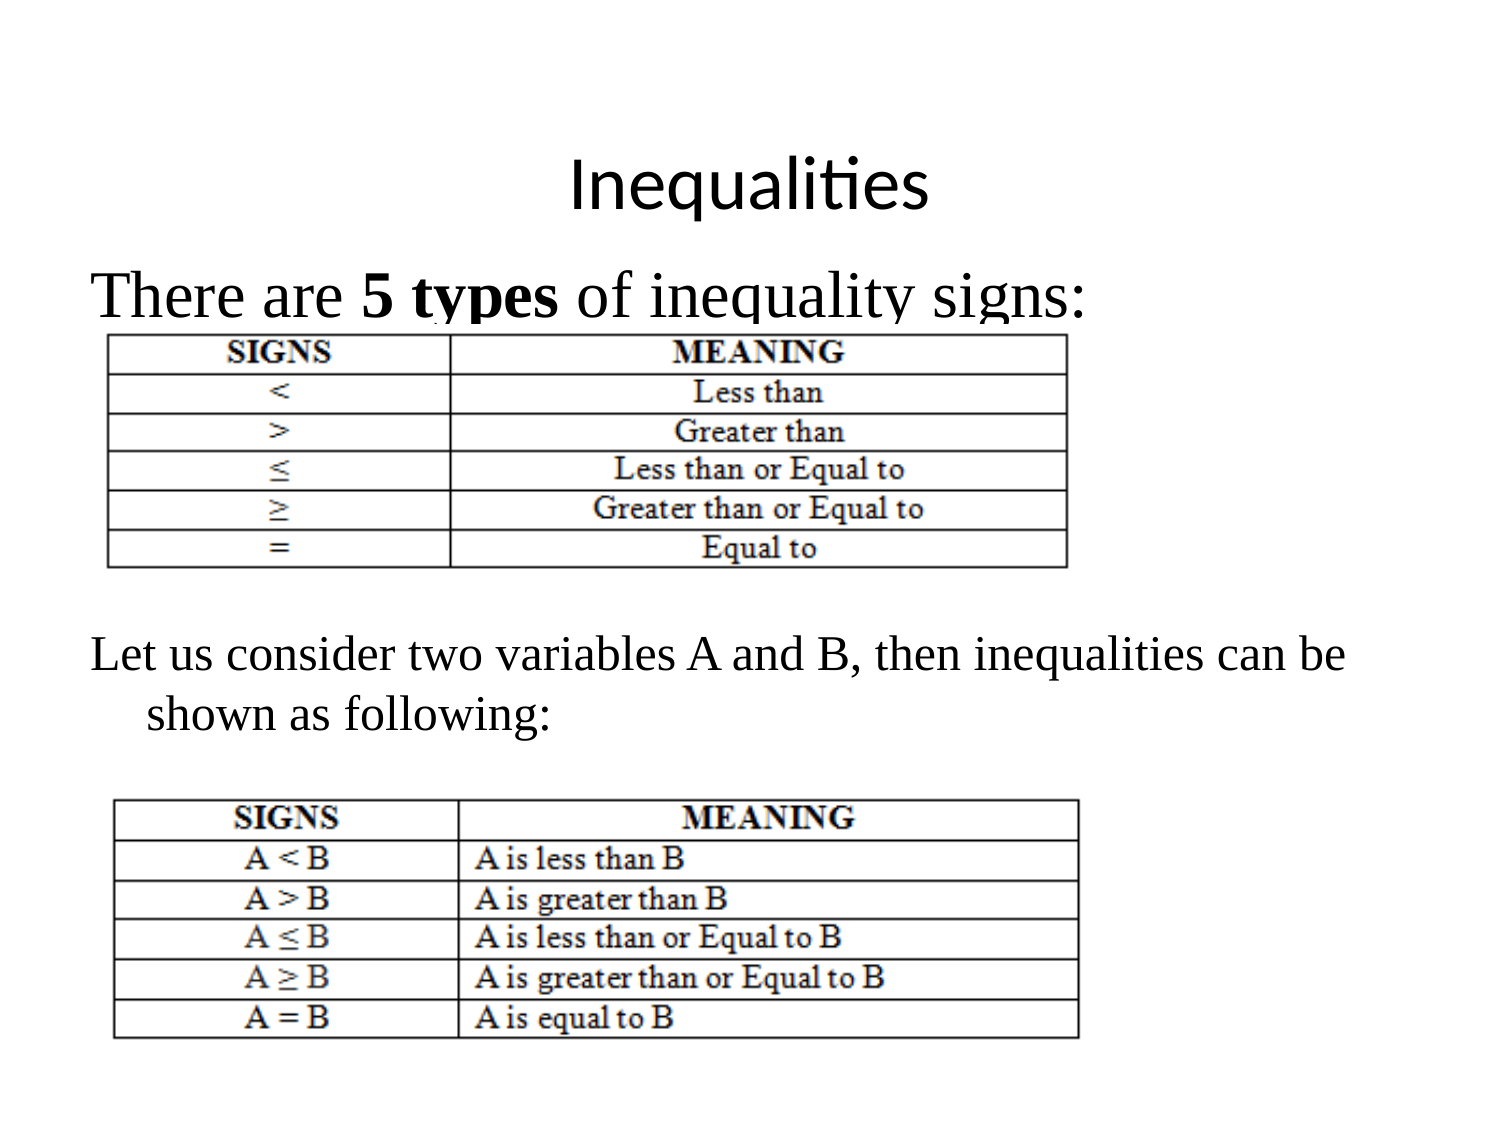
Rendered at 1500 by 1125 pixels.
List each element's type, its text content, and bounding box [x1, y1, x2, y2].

picture [102, 787, 1091, 1051]
picture [99, 324, 1076, 576]
title Inequalities [75, 125, 1425, 233]
list There are 5 types of inequality signs: Let us consider two variables A and B, then inequalities can be shown as following: [75, 243, 1438, 986]
